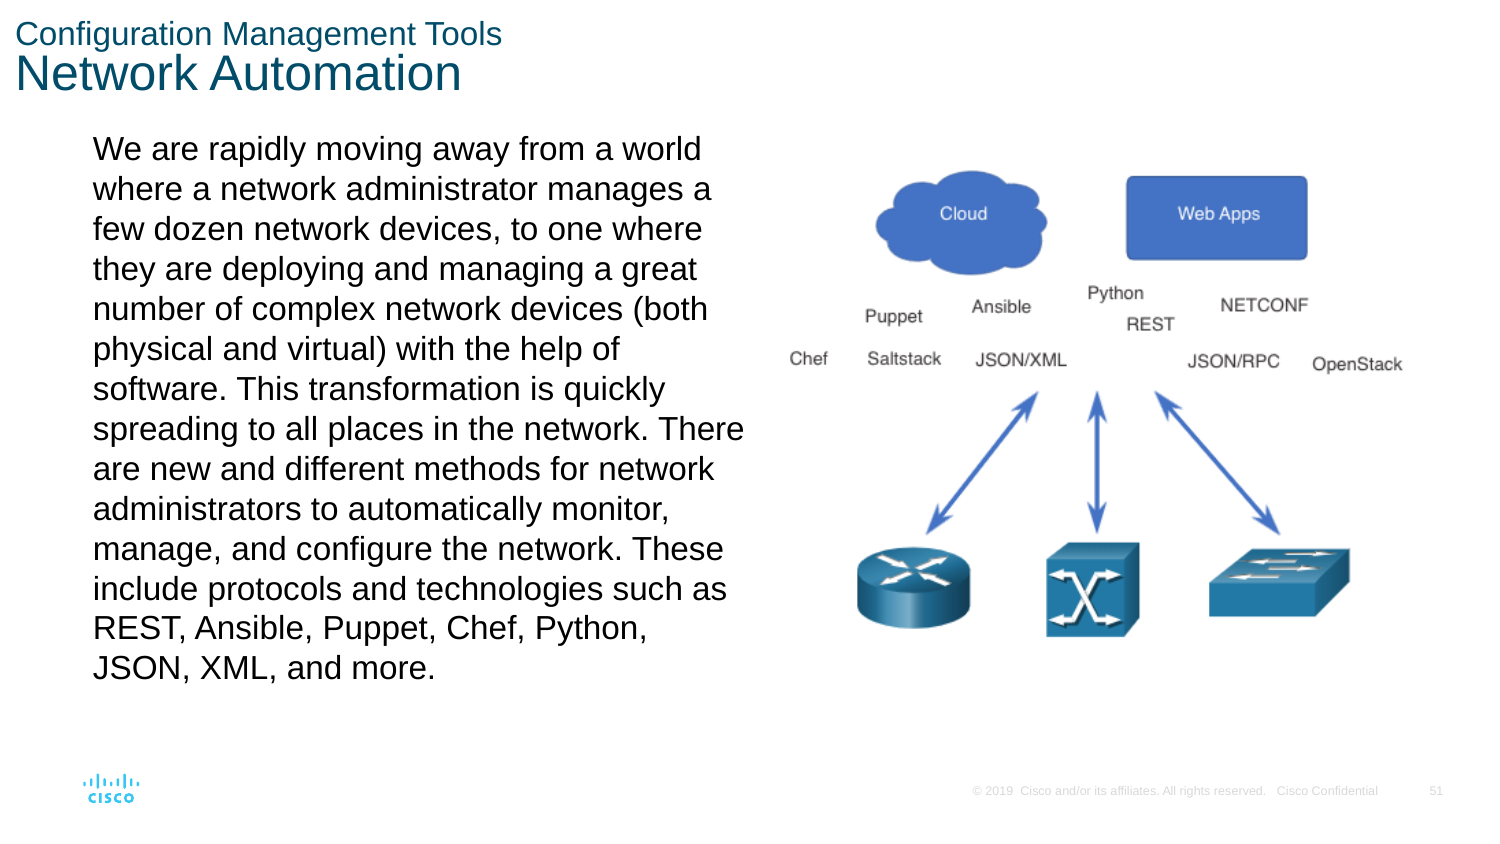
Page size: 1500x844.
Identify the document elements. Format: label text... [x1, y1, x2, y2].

list We are rapidly moving away from a world where a network administrator manages a few dozen network devices, to one where they are deploying and managing a great number of complex network devices (both physical and virtual) with the help of software. This transformation is quickly spreading to all places in the network. There are new and different methods for network administrators to automatically monitor, manage, and configure the network. These include protocols and technologies such as REST, Ansible, Puppet, Chef, Python, JSON, XML, and more. [77, 120, 763, 726]
title Configuration Management Tools Network Automation [0, 0, 1369, 121]
picture [773, 156, 1412, 645]
